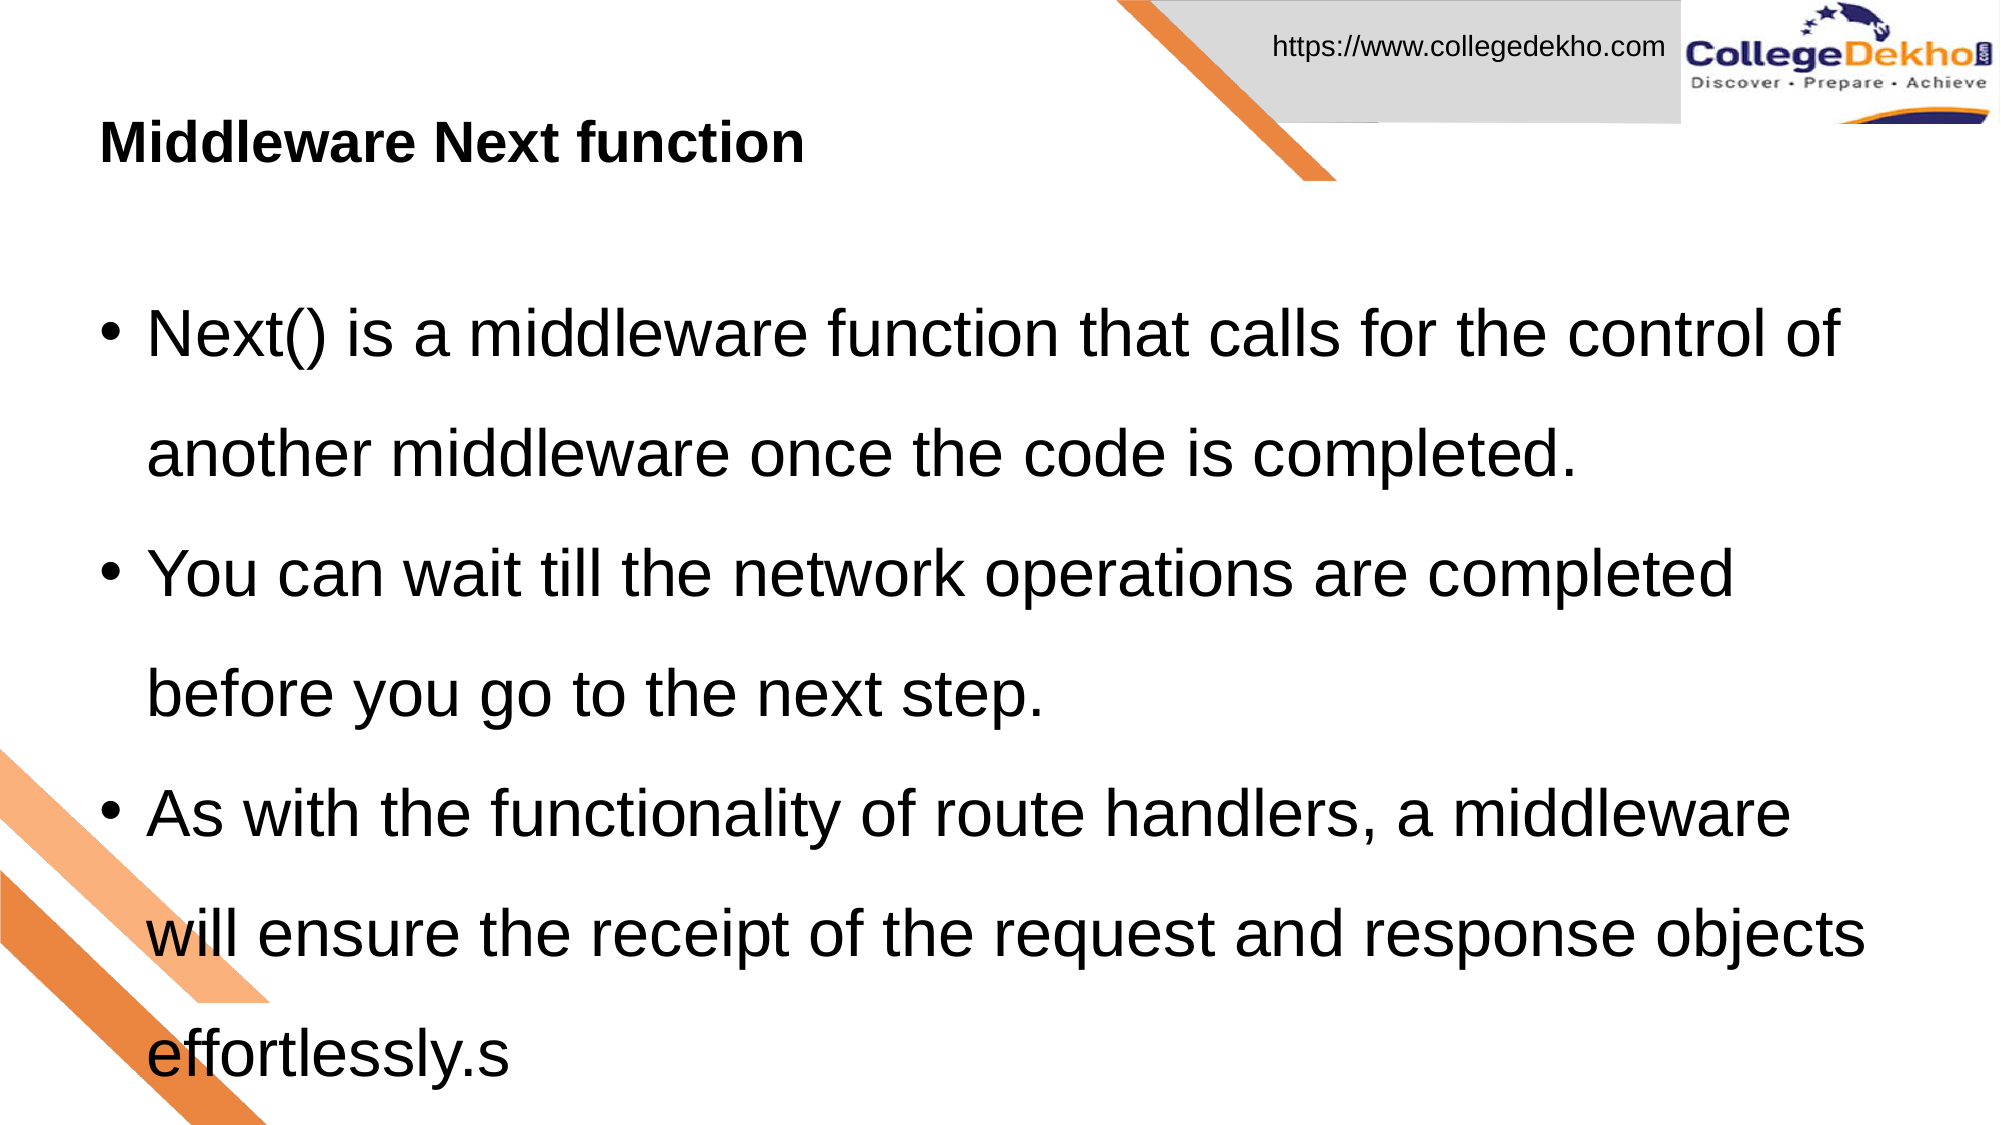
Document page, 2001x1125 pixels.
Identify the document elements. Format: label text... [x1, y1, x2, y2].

list Next() is a middleware function that calls for the control of another middleware once the code is completed. You can wait till the network operations are completed before you go to the next step. As with the functionality of route handlers, a middleware will ensure the receipt of the request and response objects effortlessly.s [99, 249, 1900, 1000]
picture [1116, 0, 2000, 124]
title Middleware Next function [99, 44, 1900, 233]
picture [0, 745, 270, 1125]
